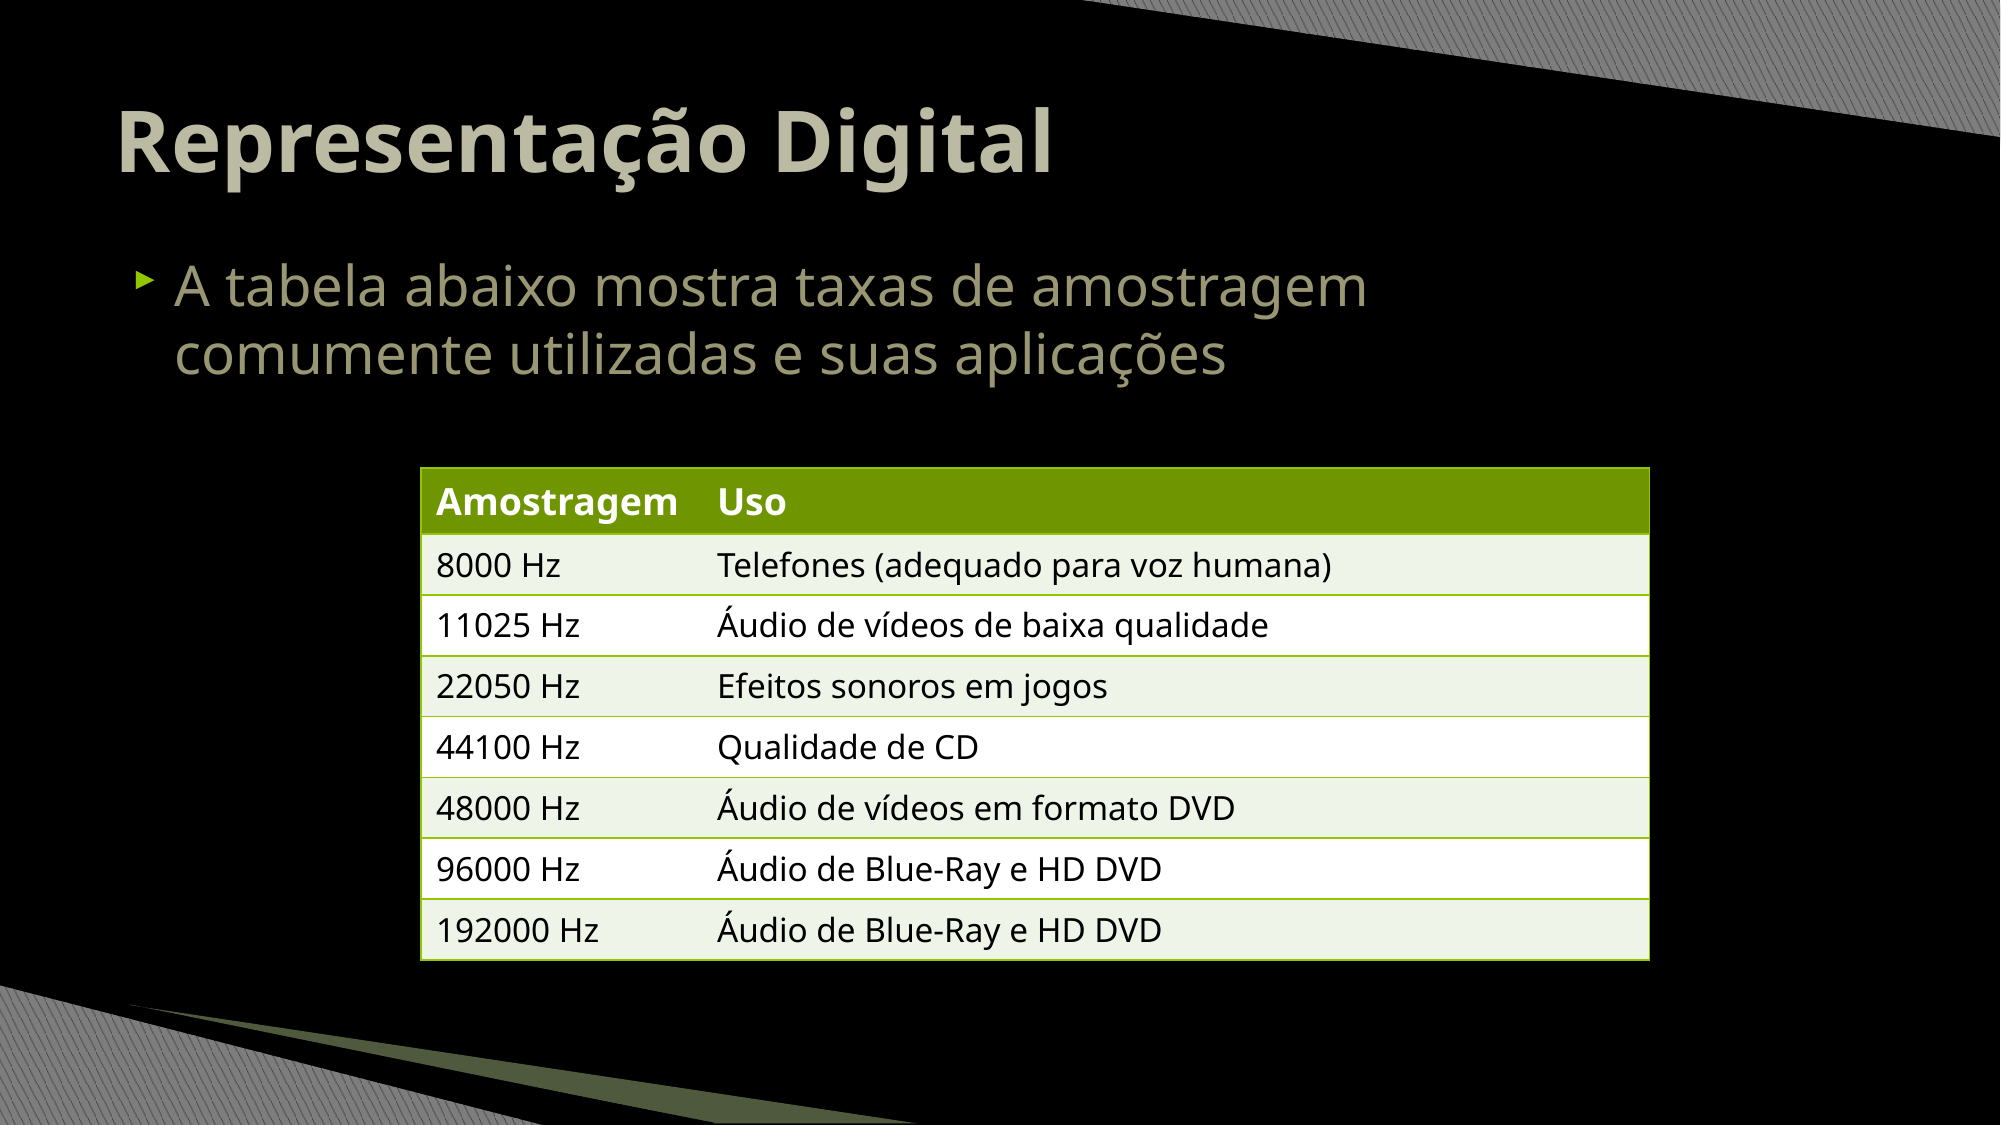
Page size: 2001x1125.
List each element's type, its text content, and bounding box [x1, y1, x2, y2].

picture [1082, 0, 2000, 138]
table_cell 8000 Hz [422, 535, 702, 594]
table_cell Efeitos sonoros em jogos [702, 657, 1649, 716]
table_cell 48000 Hz [422, 778, 702, 837]
table_cell Telefones (adequado para voz humana) [702, 535, 1649, 594]
table_cell 192000 Hz [422, 900, 702, 959]
table_cell 22050 Hz [422, 657, 702, 716]
picture [0, 985, 543, 1125]
table_cell Áudio de vídeos de baixa qualidade [702, 596, 1649, 655]
table_cell Áudio de vídeos em formato DVD [702, 778, 1649, 837]
table_cell 44100 Hz [422, 717, 702, 777]
table_header Amostragem [422, 469, 702, 533]
title Representação Digital [99, 45, 1900, 233]
table_cell 11025 Hz [422, 596, 702, 655]
table_cell Qualidade de CD [702, 717, 1649, 777]
table_header Uso [702, 469, 1649, 533]
table_cell Áudio de Blue-Ray e HD DVD [702, 839, 1649, 898]
list A tabela abaixo mostra taxas de amostragem comumente utilizadas e suas aplicações [99, 243, 1900, 986]
table_cell 96000 Hz [422, 839, 702, 898]
table_cell Áudio de Blue-Ray e HD DVD [702, 900, 1649, 959]
